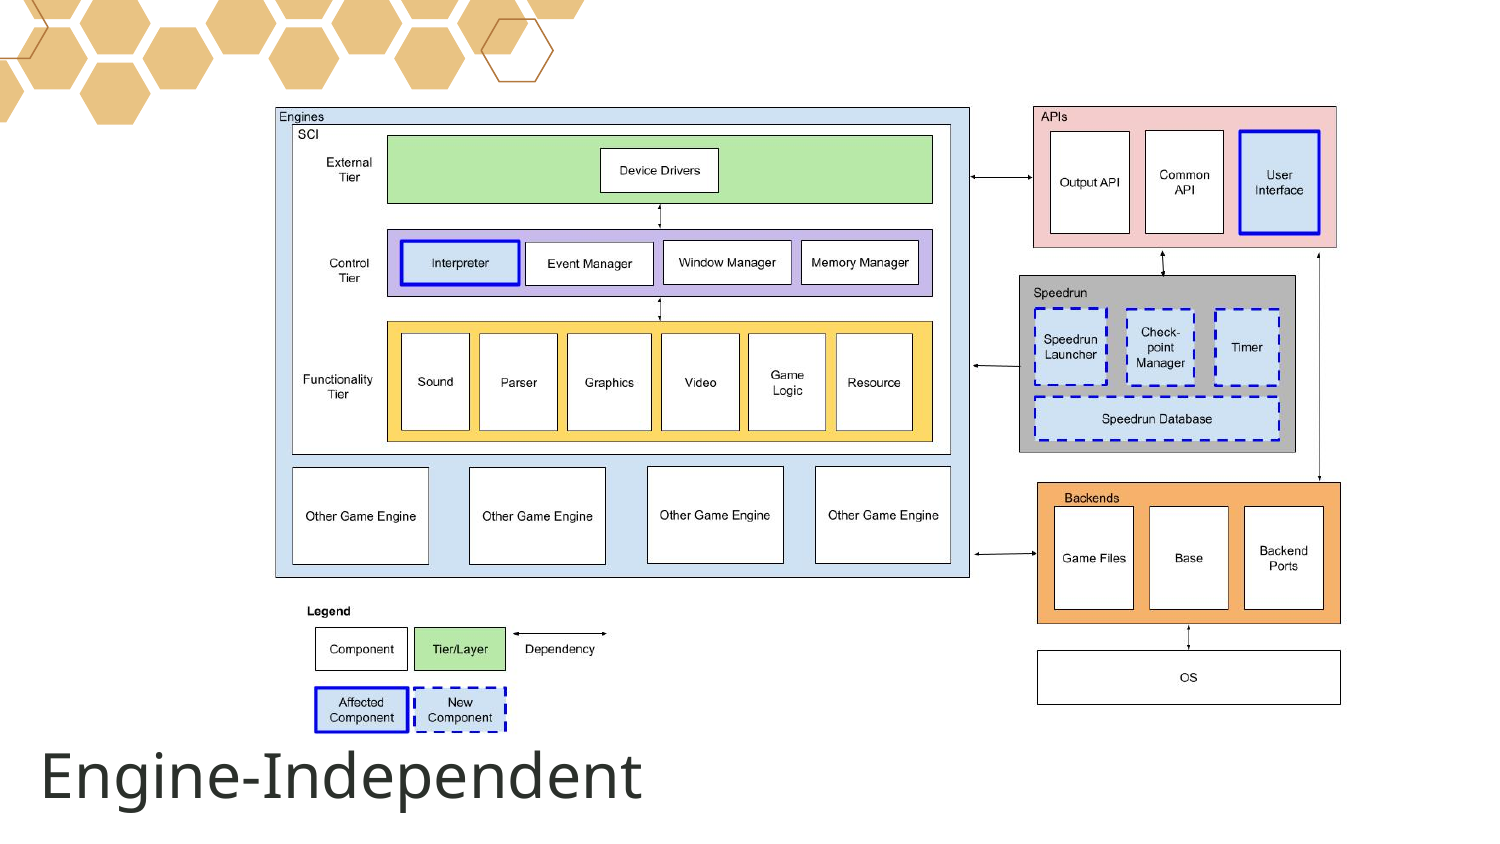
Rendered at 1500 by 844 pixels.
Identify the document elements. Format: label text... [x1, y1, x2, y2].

picture [258, 94, 1359, 749]
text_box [0, 0, 592, 125]
title Engine-Independent [25, 721, 816, 836]
